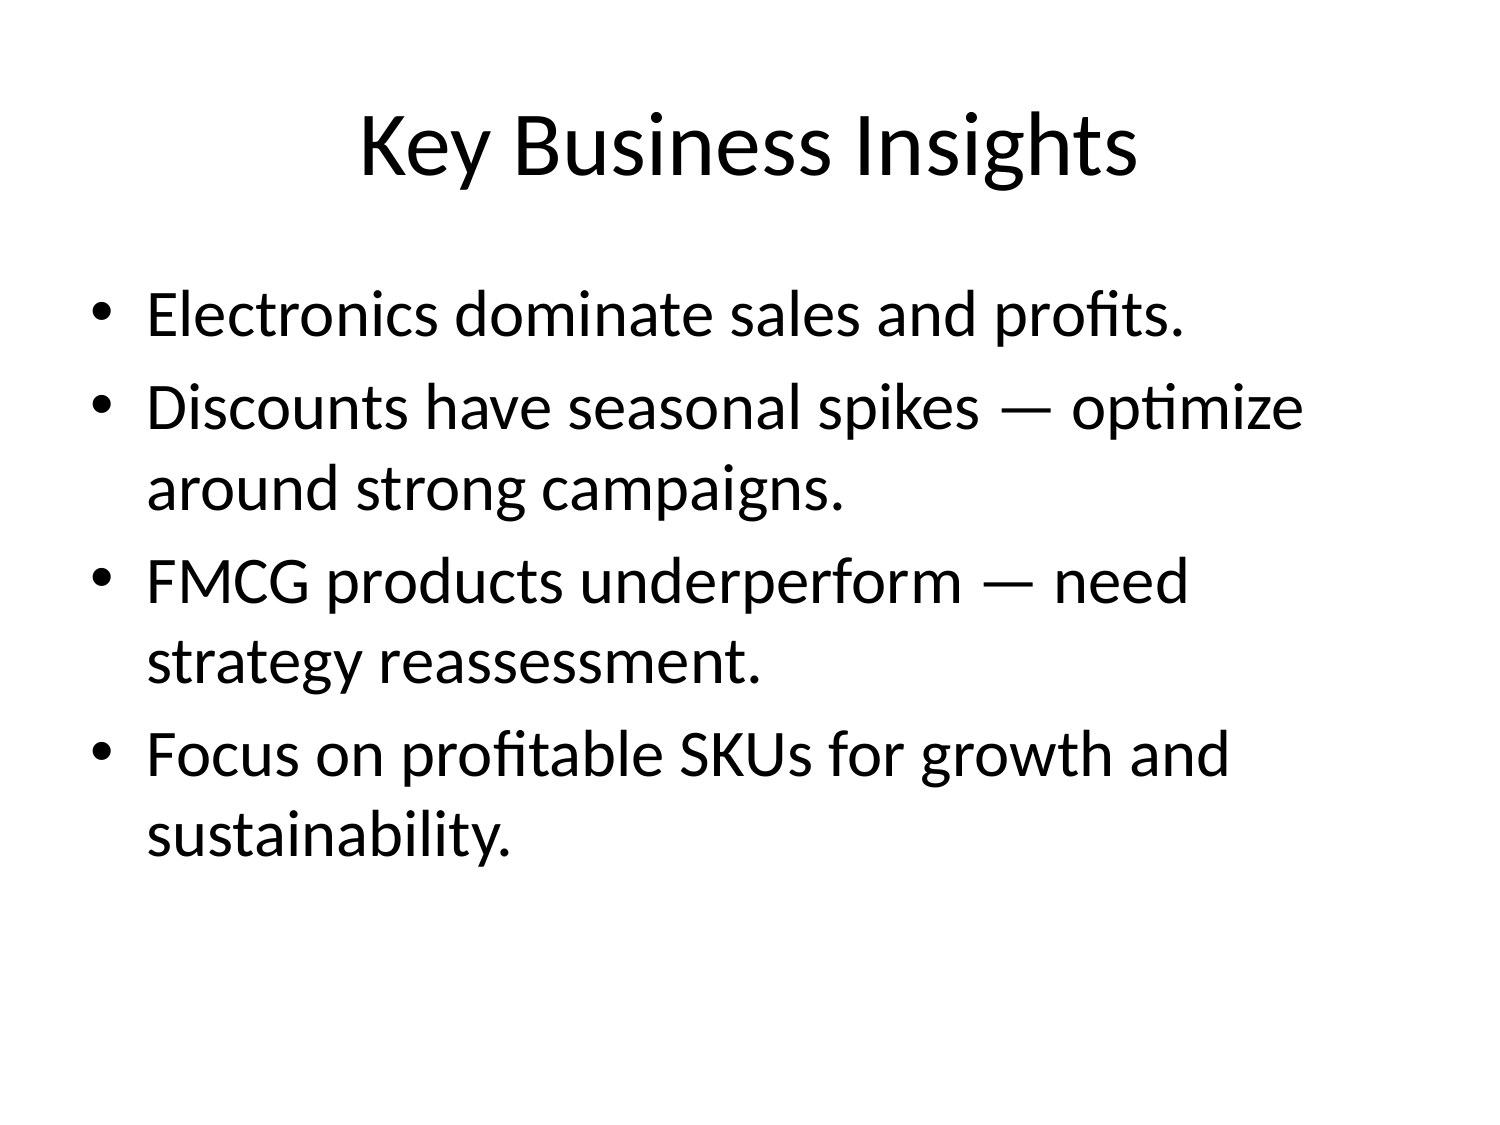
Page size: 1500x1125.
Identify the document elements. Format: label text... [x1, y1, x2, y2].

title Key Business Insights [75, 45, 1425, 233]
list Electronics dominate sales and profits. Discounts have seasonal spikes — optimize around strong campaigns. FMCG products underperform — need strategy reassessment. Focus on profitable SKUs for growth and sustainability. [75, 262, 1425, 1005]
